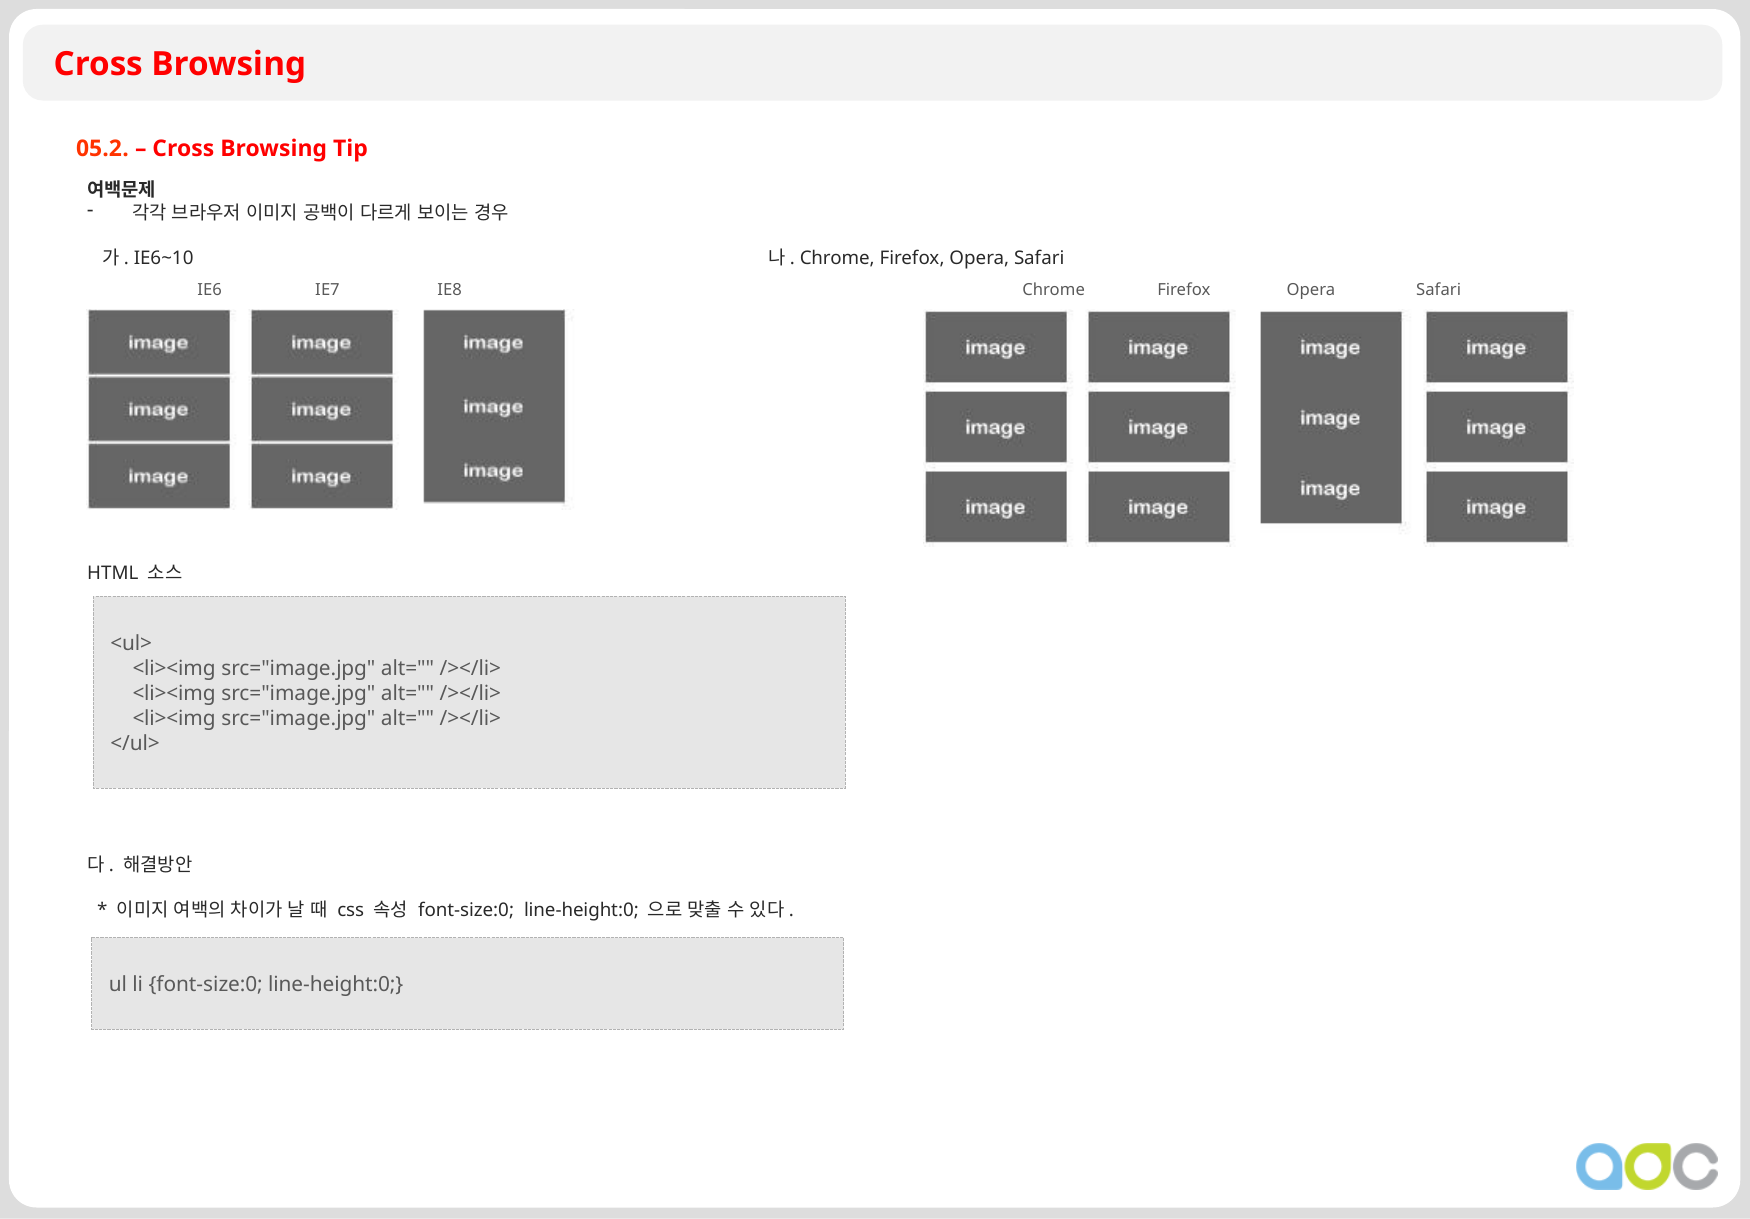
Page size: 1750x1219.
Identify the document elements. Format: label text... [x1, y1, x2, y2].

picture [1576, 1143, 1718, 1190]
picture [86, 309, 767, 510]
text_box Cross Browsing [38, 34, 322, 89]
text_box 05.2. – Cross Browsing Tip [61, 125, 384, 168]
text_box IE6 IE7 IE8 [182, 271, 478, 307]
text_box ul li {font-size:0; line-height:0;} [91, 937, 844, 1030]
text_box 여백문제 각각 브라우저 이미지 공백이 다르게 보이는 경우 가. IE6~10 나. Chrome, Firefox, Opera, Safari HTML 소스 다. 해결방안 * 이미지 여백의 차이가 날 때 css 속성 font-size:0; line-height:0; 으로 맞출 수 있다. [72, 170, 1254, 928]
text_box Chrome Firefox Opera Safari [1007, 271, 1477, 307]
picture [923, 309, 1574, 548]
text_box <ul> <li><img src="image.jpg" alt="" /></li> <li><img src="image.jpg" alt="" /></li> <li><img src="image.jpg" alt="" /></li> </ul> [93, 596, 846, 789]
